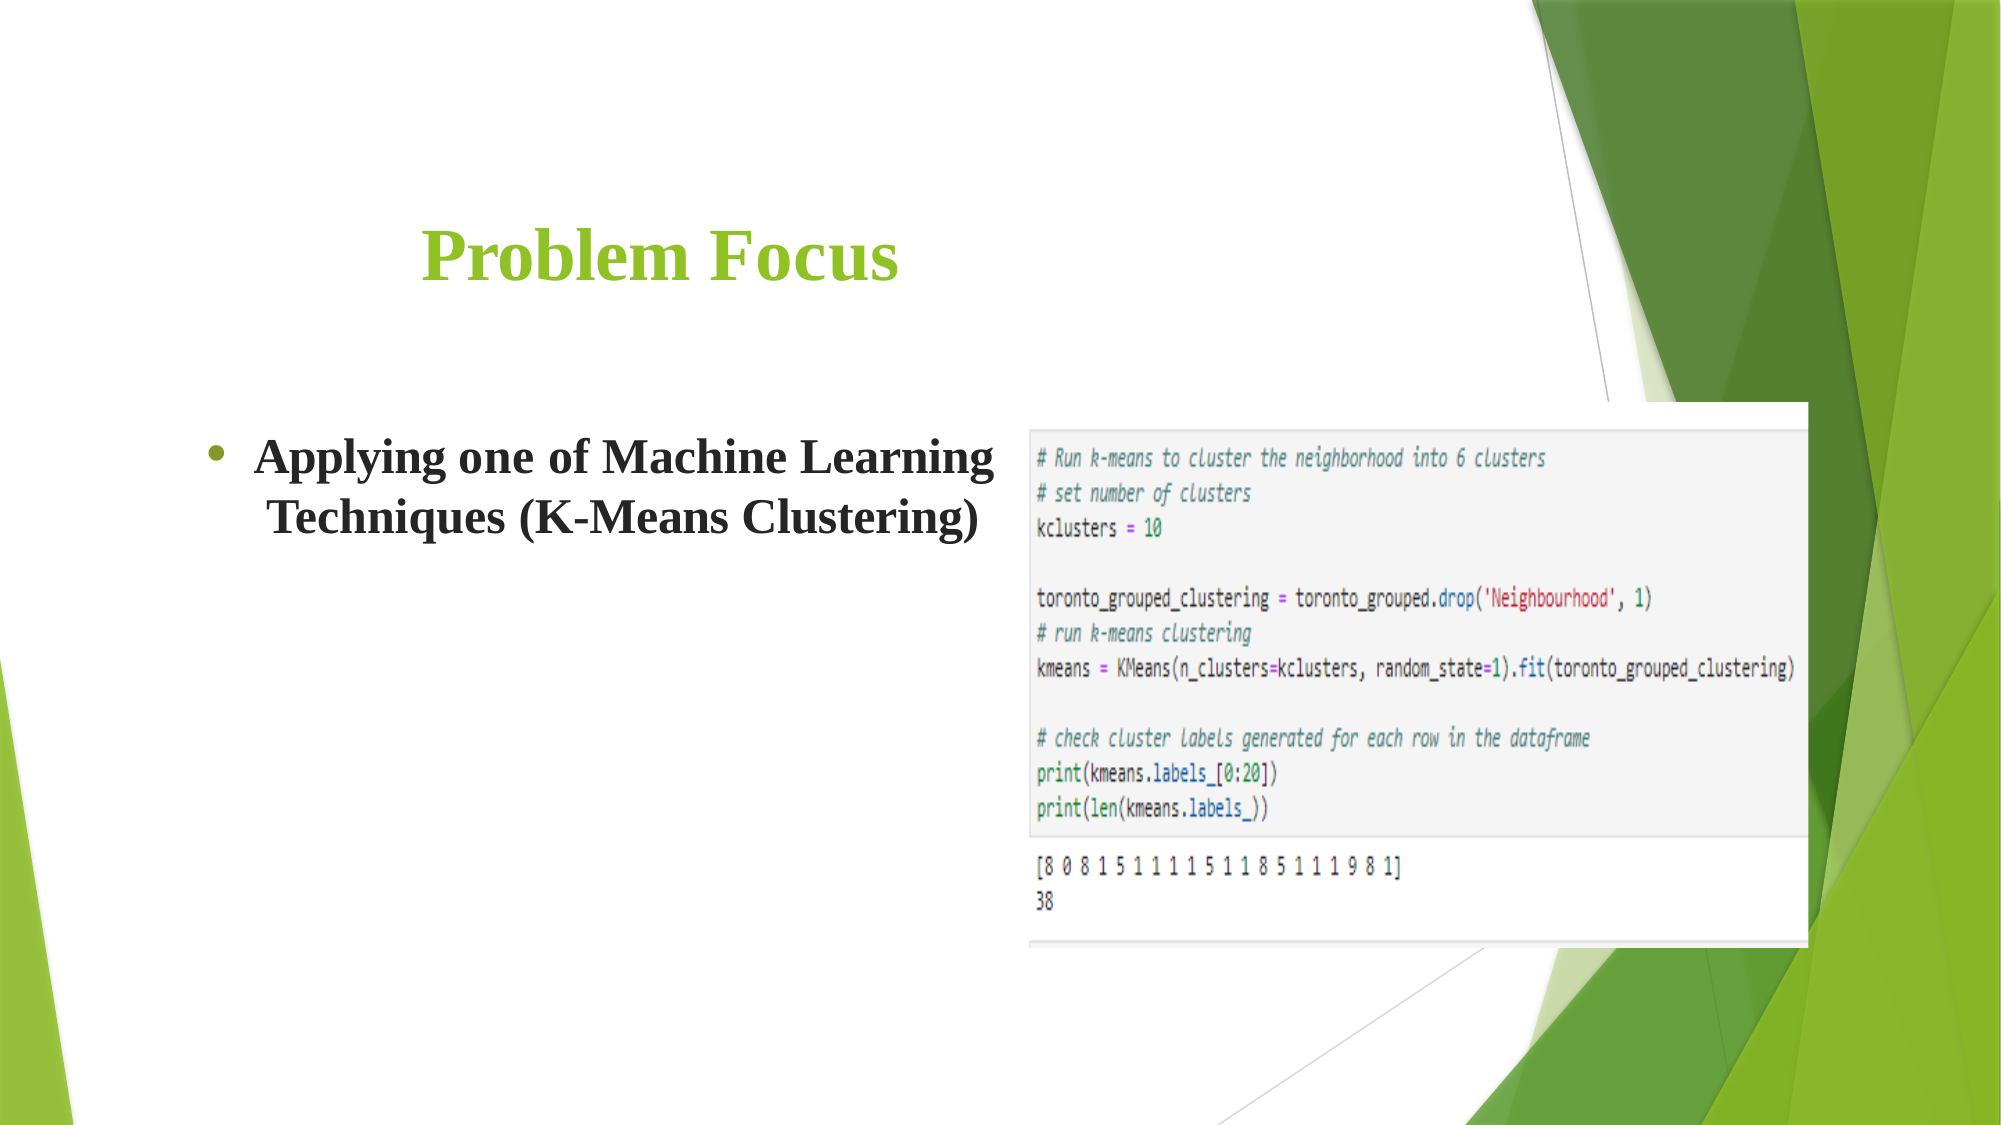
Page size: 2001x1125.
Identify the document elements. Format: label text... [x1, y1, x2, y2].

text_box [1028, 402, 1809, 948]
text_box Applying one of Machine Learning Techniques (K-Means Clustering) [204, 420, 1006, 543]
title Problem Focus [418, 203, 1011, 394]
